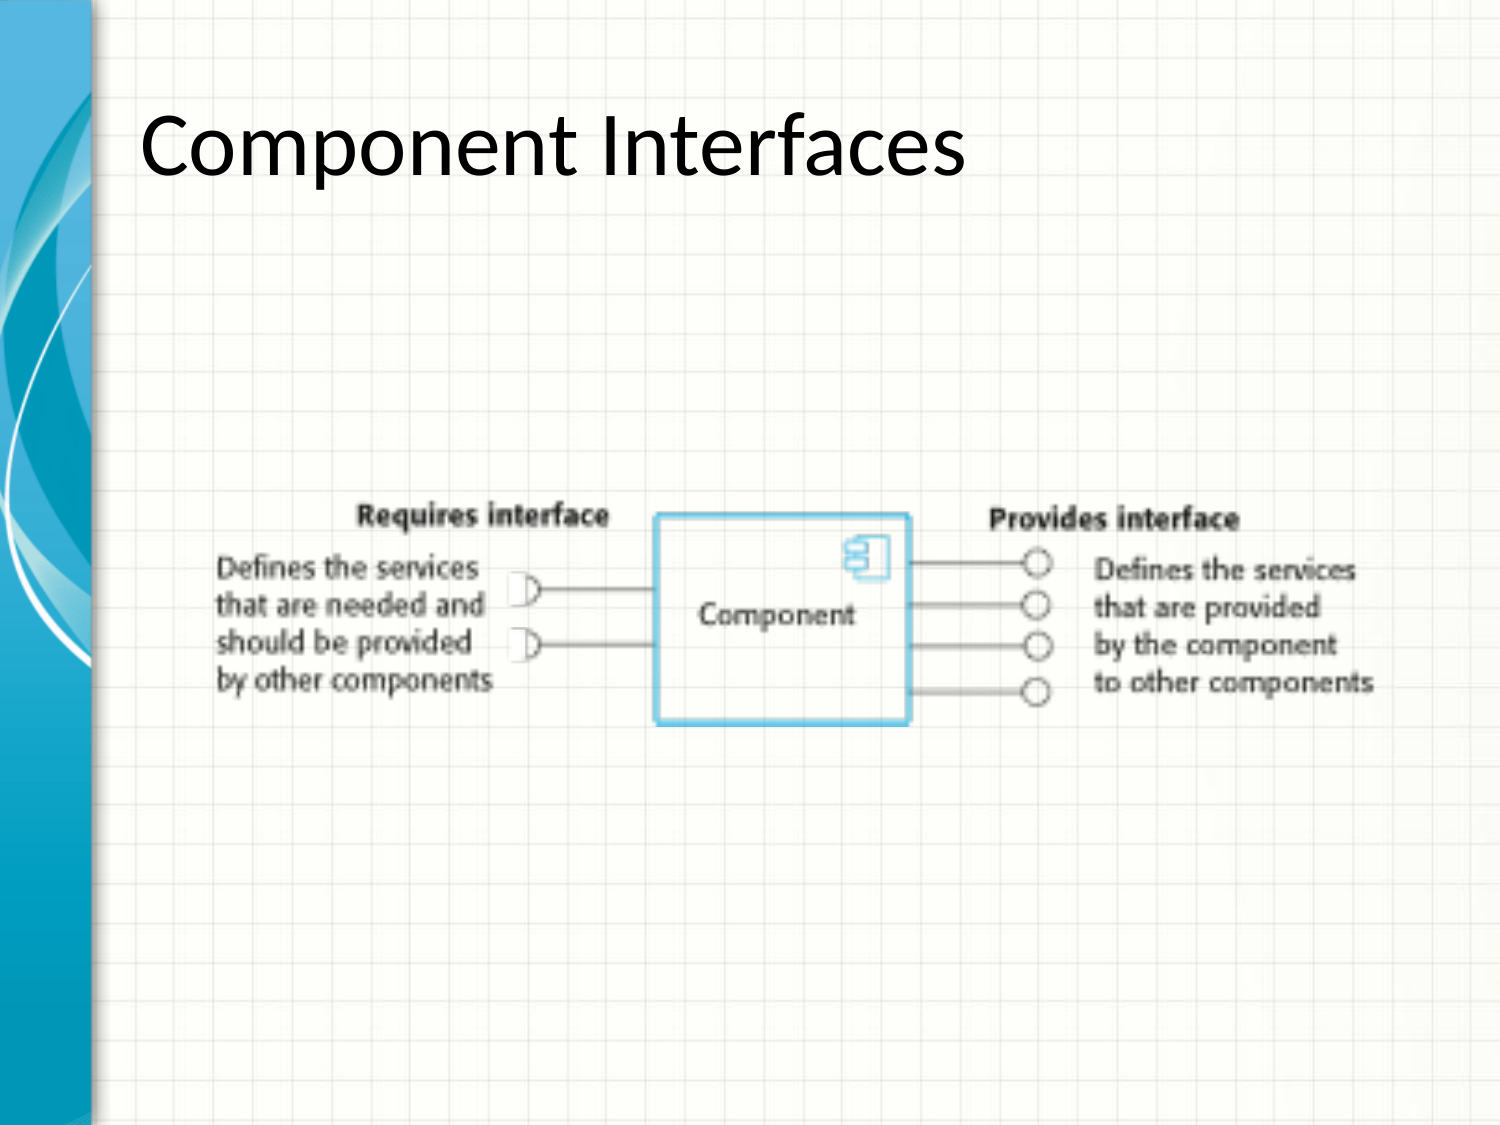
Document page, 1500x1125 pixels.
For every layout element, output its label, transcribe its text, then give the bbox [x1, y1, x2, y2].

title Component Interfaces [125, 45, 1450, 233]
picture [0, 0, 1500, 1125]
